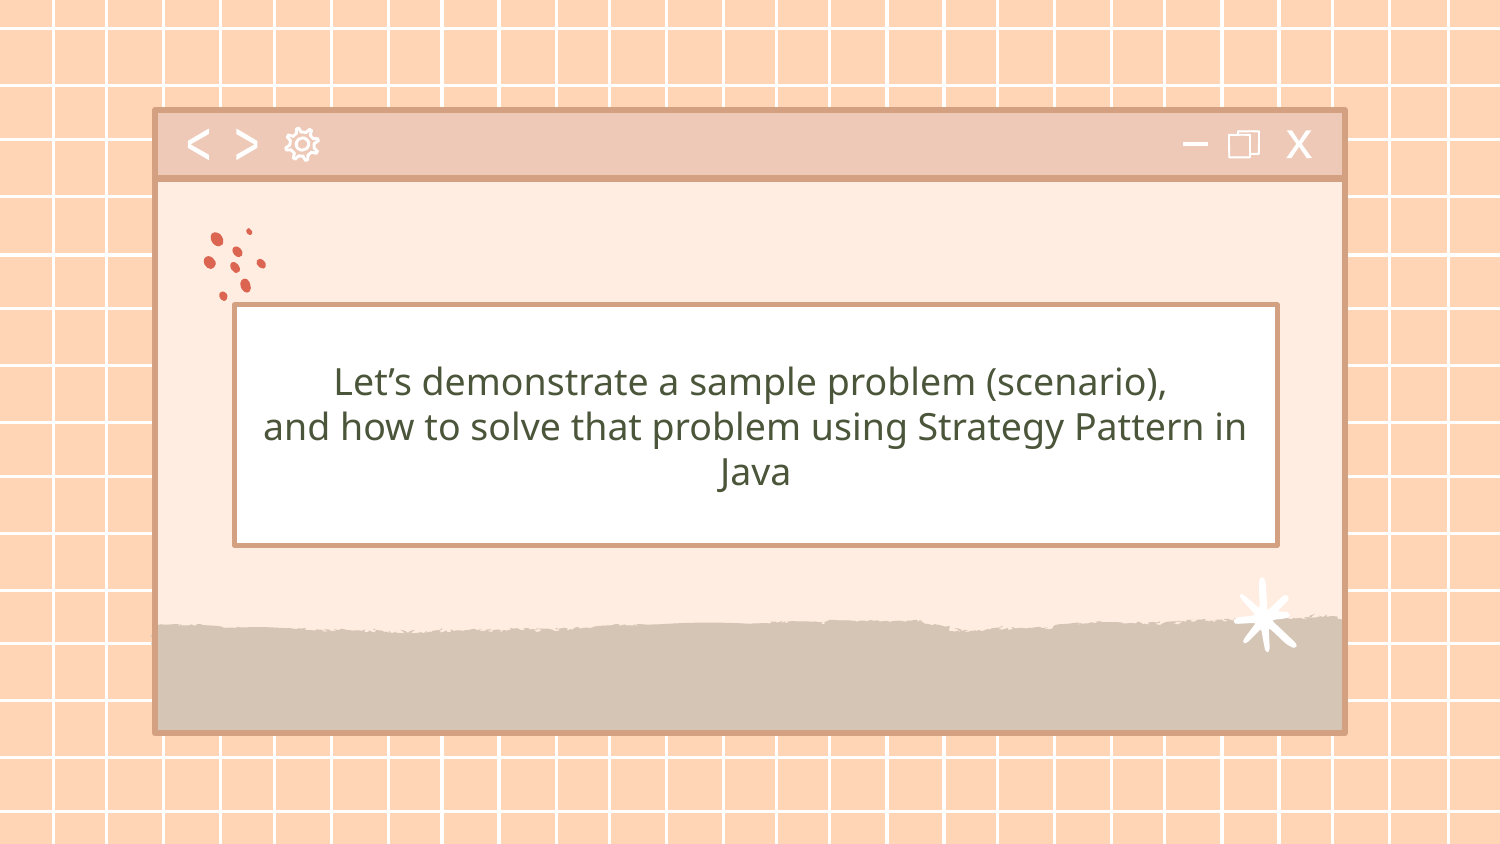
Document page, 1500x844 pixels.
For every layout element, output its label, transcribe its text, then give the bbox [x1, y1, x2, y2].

title Let’s demonstrate a sample problem (scenario), and how to solve that problem using Strategy Pattern in Java [232, 302, 1280, 548]
text_box [1233, 577, 1297, 653]
